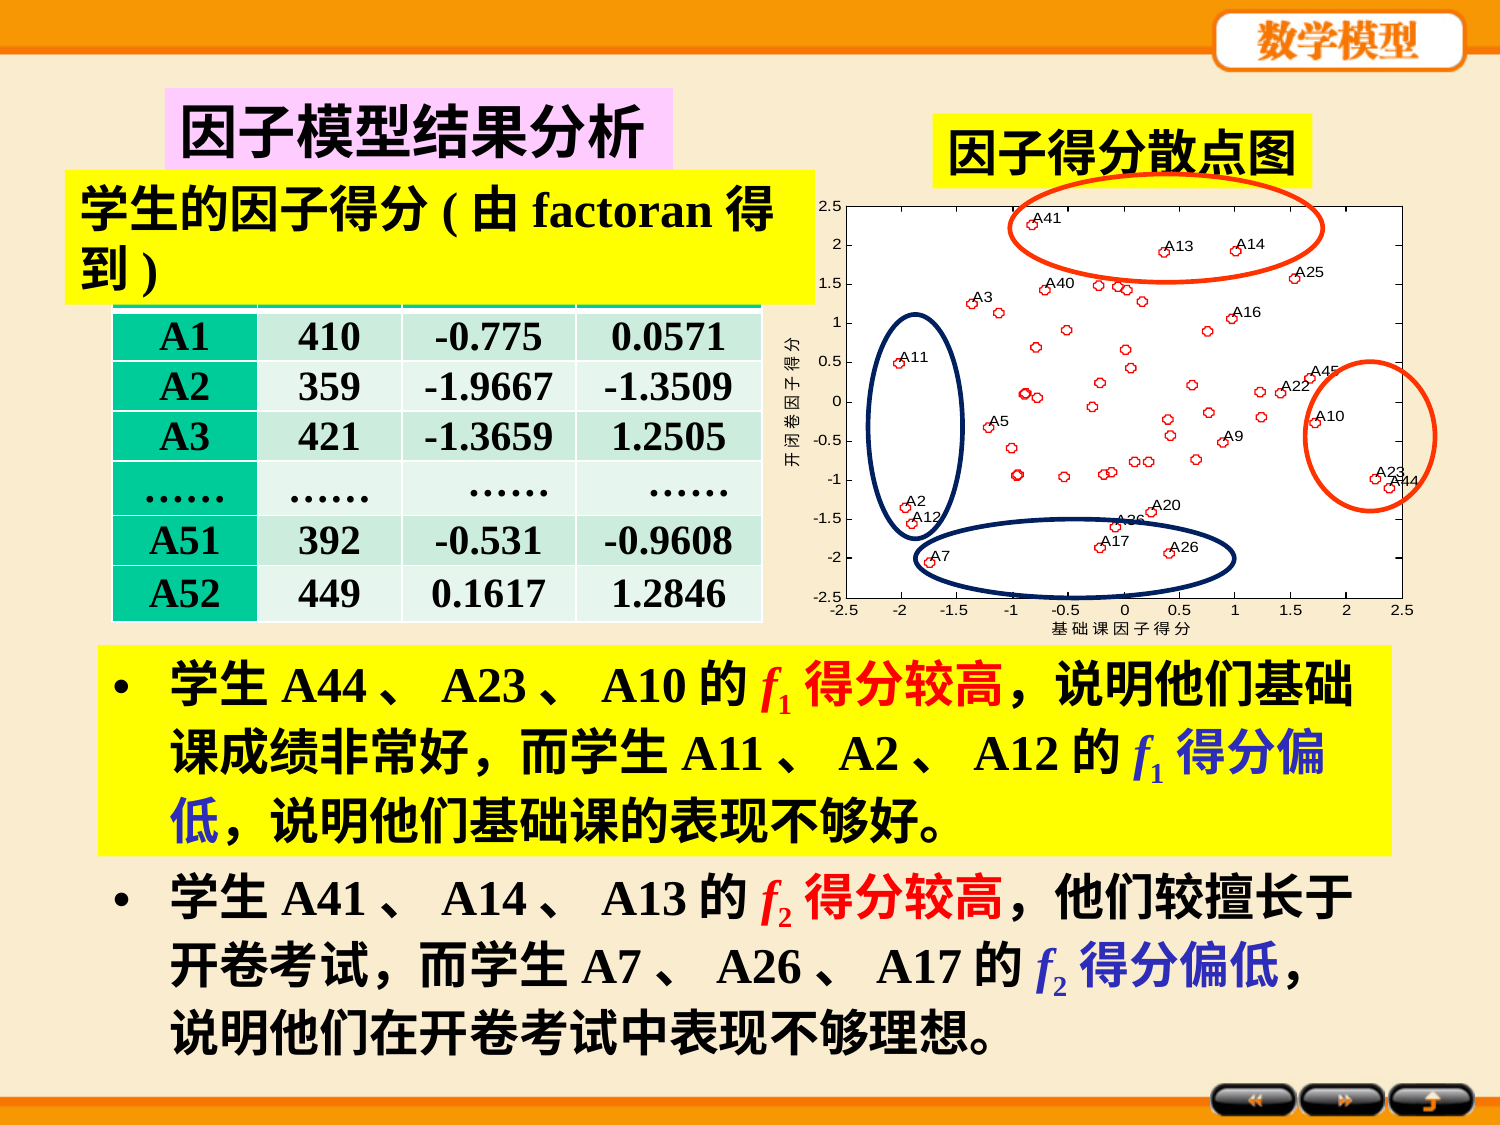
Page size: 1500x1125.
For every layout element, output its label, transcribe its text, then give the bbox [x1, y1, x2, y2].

table_cell …… [403, 462, 575, 515]
table_cell -0.531 [403, 516, 575, 565]
table_cell A51 [113, 516, 257, 565]
table_cell A2 [113, 362, 257, 410]
table_cell …… [113, 462, 257, 515]
table_cell 0.0571 [577, 314, 747, 360]
table_cell 421 [258, 412, 401, 460]
text_box 学生A44、A23、A10的f1得分较高，说明他们基础课成绩非常好，而学生A11、A2、A12的f1得分偏低，说明他们基础课的表现不够好。 [98, 645, 1392, 857]
text_box 学生A41、A14、A13的f2得分较高，他们较擅长于开卷考试，而学生A7、A26、A17的f2得分偏低，说明他们在开卷考试中表现不够理想。 [98, 857, 1377, 1070]
text_box 因子模型结果分析 [164, 88, 673, 169]
table_cell 359 [258, 362, 401, 410]
table_cell 410 [258, 314, 401, 360]
table_cell A3 [113, 412, 257, 460]
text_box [752, 113, 1471, 652]
text_box 学生的因子得分(由factoran得到) [64, 169, 747, 305]
table_cell 1.2505 [577, 412, 747, 460]
table_cell -1.3659 [403, 412, 575, 460]
table_cell A52 [113, 566, 257, 621]
table_cell …… [258, 462, 401, 515]
table_cell …… [577, 462, 747, 515]
table_cell -0.775 [403, 314, 575, 360]
table_cell 449 [258, 566, 401, 621]
table_cell -1.3509 [577, 362, 747, 410]
table_cell -1.9667 [403, 362, 575, 410]
table_cell -0.9608 [577, 516, 747, 565]
table_cell A1 [113, 314, 257, 360]
picture [0, 0, 1500, 1125]
table_cell 0.1617 [403, 566, 575, 621]
table_cell 392 [258, 516, 401, 565]
table_cell 1.2846 [577, 566, 747, 621]
